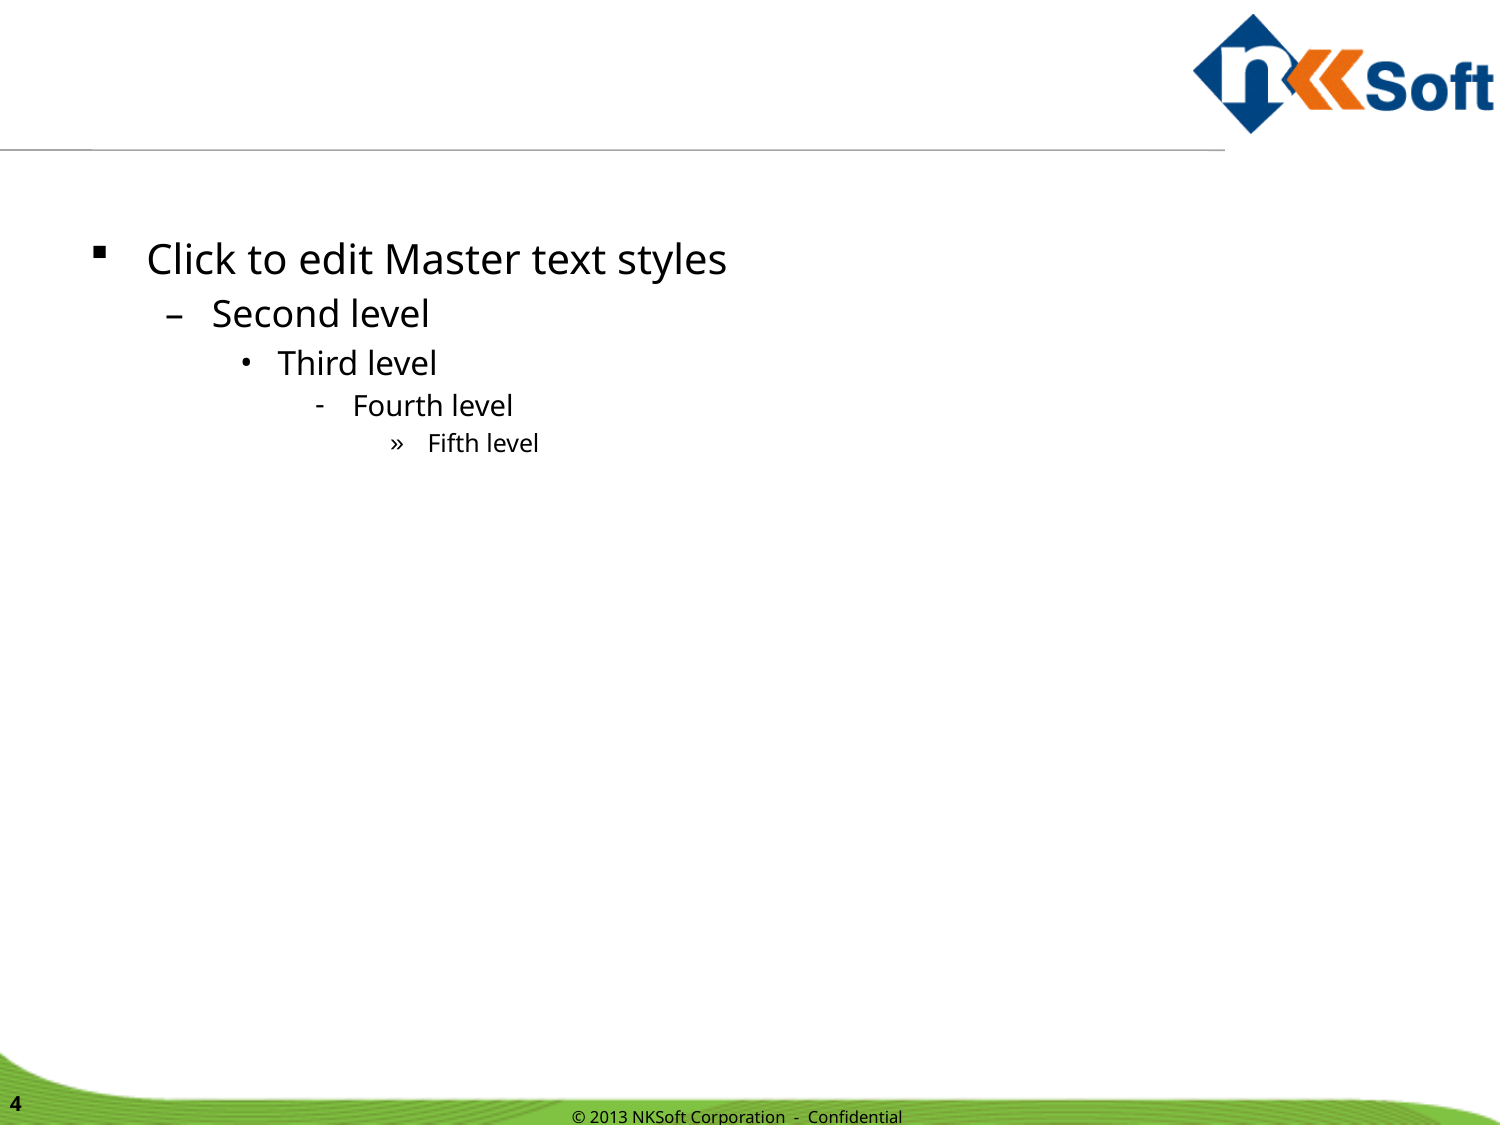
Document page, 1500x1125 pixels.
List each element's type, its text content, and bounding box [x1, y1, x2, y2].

picture [1190, 0, 1500, 138]
list Click to edit Master text styles Second level Third level Fourth level Fifth level [74, 224, 1426, 1051]
picture [0, 1037, 1500, 1125]
